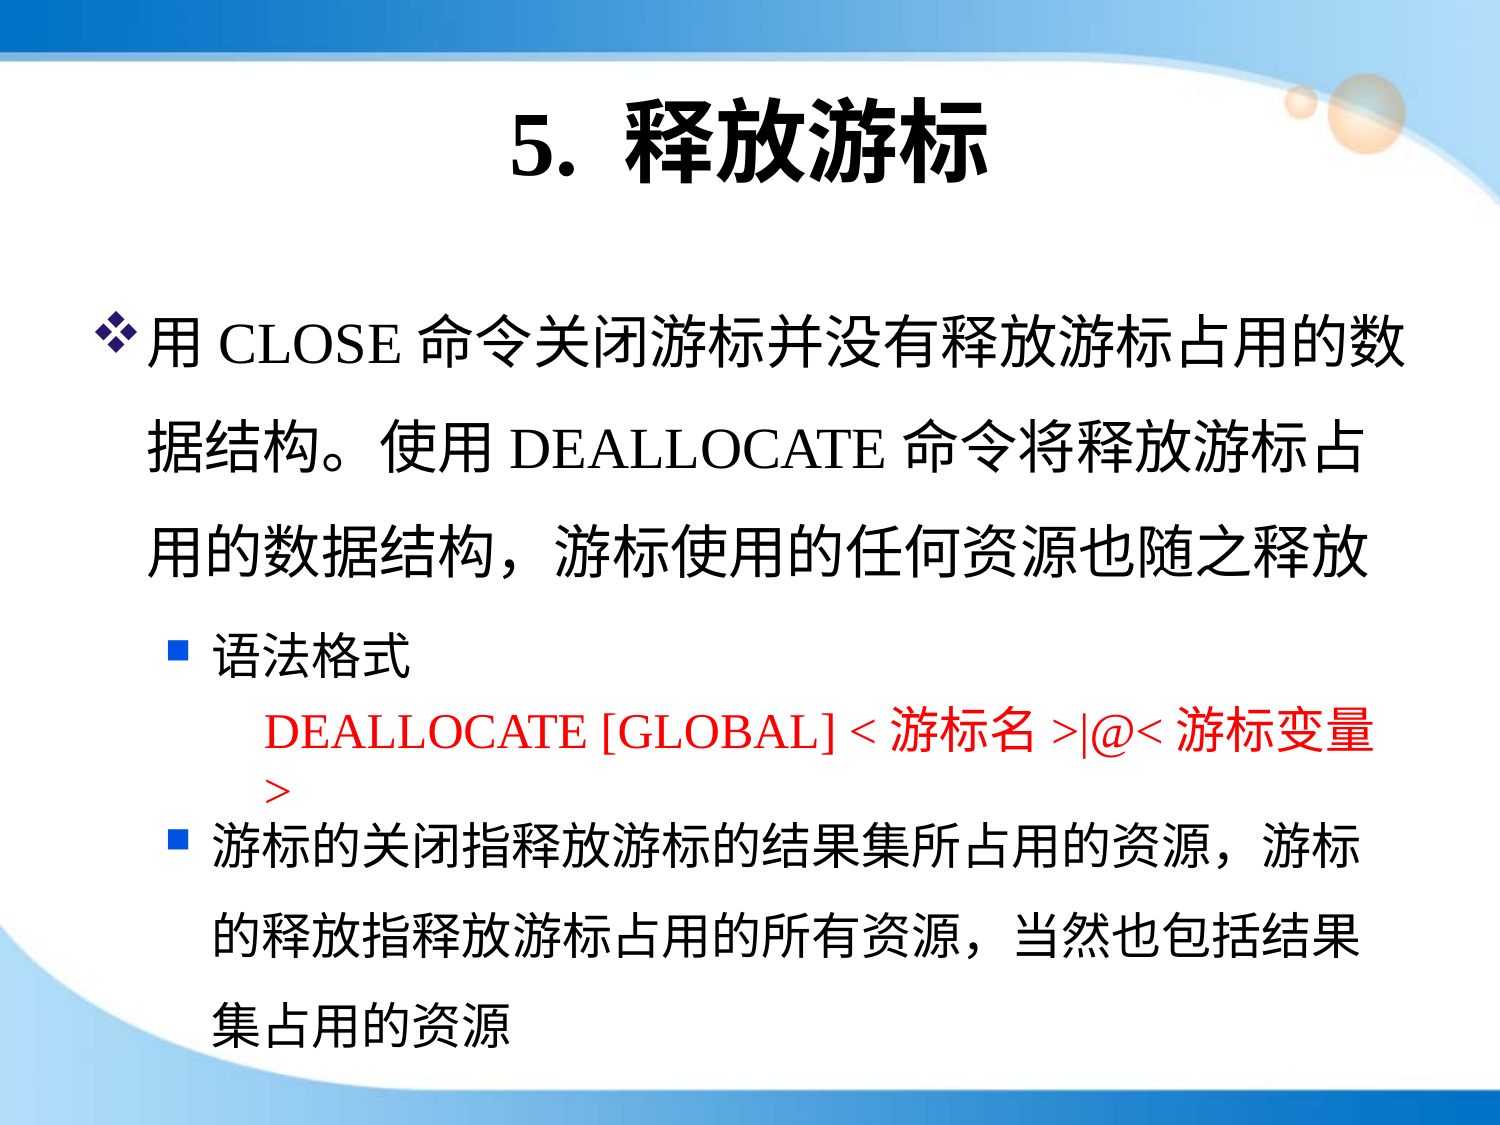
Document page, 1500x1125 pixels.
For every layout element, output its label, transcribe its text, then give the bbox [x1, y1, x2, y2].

picture [0, 0, 1500, 1125]
list 用CLOSE命令关闭游标并没有释放游标占用的数据结构。使用DEALLOCATE命令将释放游标占用的数据结构，游标使用的任何资源也随之释放 语法格式 游标的关闭指释放游标的结果集所占用的资源，游标的释放指释放游标占用的所有资源，当然也包括结果集占用的资源 [74, 262, 1426, 1006]
title 5. 释放游标 [75, 45, 1425, 233]
text_box DEALLOCATE [GLOBAL] <游标名>|@<游标变量> [249, 690, 1404, 826]
